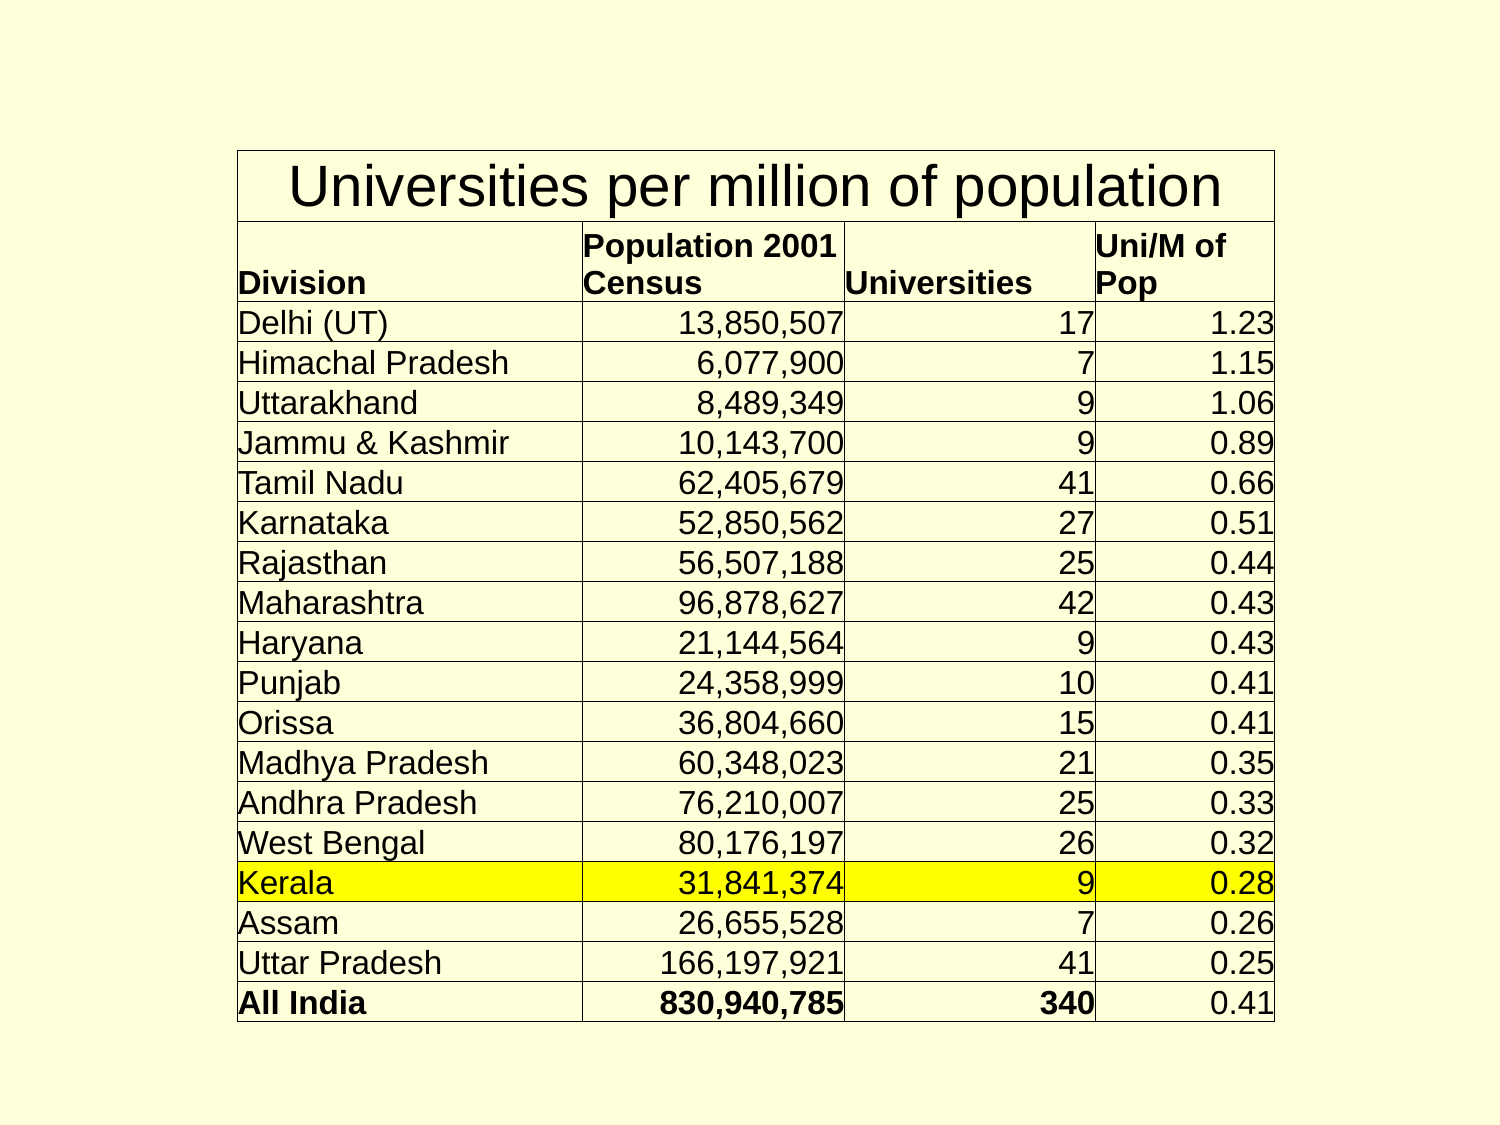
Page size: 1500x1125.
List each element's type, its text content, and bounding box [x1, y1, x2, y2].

table_cell Punjab [238, 662, 582, 701]
table_cell Himachal Pradesh [238, 342, 582, 381]
table_cell 9 [845, 862, 1095, 901]
table_cell Rajasthan [238, 542, 582, 581]
table_cell 15 [845, 702, 1095, 741]
table_cell 56,507,188 [583, 542, 844, 581]
table_cell 0.89 [1096, 422, 1274, 461]
table_cell 21 [845, 742, 1095, 781]
table_cell 26,655,528 [583, 902, 844, 941]
table_cell Haryana [238, 622, 582, 661]
table_cell All India [238, 982, 582, 1021]
table_cell 0.26 [1096, 902, 1274, 941]
table_cell 7 [845, 342, 1095, 381]
table_cell 36,804,660 [583, 702, 844, 741]
table_cell 0.51 [1096, 502, 1274, 541]
table_cell 0.33 [1096, 782, 1274, 821]
table_cell Maharashtra [238, 582, 582, 621]
table_cell West Bengal [238, 822, 582, 861]
table_cell 21,144,564 [583, 622, 844, 661]
table_cell Population 2001 Census [583, 222, 844, 301]
table_cell 1.15 [1096, 342, 1274, 381]
table_cell Kerala [238, 862, 582, 901]
table_cell 0.32 [1096, 822, 1274, 861]
table_cell 17 [845, 302, 1095, 341]
table_cell 340 [845, 982, 1095, 1021]
table_cell Madhya Pradesh [238, 742, 582, 781]
table_cell 1.23 [1096, 302, 1274, 341]
table_cell Assam [238, 902, 582, 941]
table_cell Uttar Pradesh [238, 942, 582, 981]
table_cell Orissa [238, 702, 582, 741]
table_cell 0.28 [1096, 862, 1274, 901]
table_cell 9 [845, 382, 1095, 421]
table_cell 96,878,627 [583, 582, 844, 621]
table_cell 0.43 [1096, 582, 1274, 621]
table_cell 25 [845, 542, 1095, 581]
table_cell 7 [845, 902, 1095, 941]
table_cell 9 [845, 422, 1095, 461]
table_cell 0.43 [1096, 622, 1274, 661]
table_cell 10,143,700 [583, 422, 844, 461]
table_cell Karnataka [238, 502, 582, 541]
table_cell 0.44 [1096, 542, 1274, 581]
table_cell Universities [845, 222, 1095, 301]
table_cell 60,348,023 [583, 742, 844, 781]
table_cell 41 [845, 462, 1095, 501]
table_cell 62,405,679 [583, 462, 844, 501]
table_cell 1.06 [1096, 382, 1274, 421]
table_cell Division [238, 222, 582, 301]
table_cell 830,940,785 [583, 982, 844, 1021]
table_cell Uni/M of Pop [1096, 222, 1274, 301]
table_cell 9 [845, 622, 1095, 661]
table_cell 42 [845, 582, 1095, 621]
table_cell 6,077,900 [583, 342, 844, 381]
table_cell 13,850,507 [583, 302, 844, 341]
table_cell Delhi (UT) [238, 302, 582, 341]
table_cell 0.41 [1096, 702, 1274, 741]
table_cell 26 [845, 822, 1095, 861]
table_cell Tamil Nadu [238, 462, 582, 501]
table_cell 0.35 [1096, 742, 1274, 781]
table_header Universities per million of population [238, 151, 1274, 221]
table_cell 76,210,007 [583, 782, 844, 821]
table_cell 25 [845, 782, 1095, 821]
table_cell 41 [845, 942, 1095, 981]
table_cell 27 [845, 502, 1095, 541]
table_cell 166,197,921 [583, 942, 844, 981]
table_cell 0.25 [1096, 942, 1274, 981]
table_cell Jammu & Kashmir [238, 422, 582, 461]
table_cell 0.66 [1096, 462, 1274, 501]
table_cell 52,850,562 [583, 502, 844, 541]
table_cell 24,358,999 [583, 662, 844, 701]
table_cell 0.41 [1096, 662, 1274, 701]
table_cell 0.41 [1096, 982, 1274, 1021]
table_cell 31,841,374 [583, 862, 844, 901]
table_cell Uttarakhand [238, 382, 582, 421]
table_cell 80,176,197 [583, 822, 844, 861]
table_cell 8,489,349 [583, 382, 844, 421]
table_cell 10 [845, 662, 1095, 701]
table_cell Andhra Pradesh [238, 782, 582, 821]
